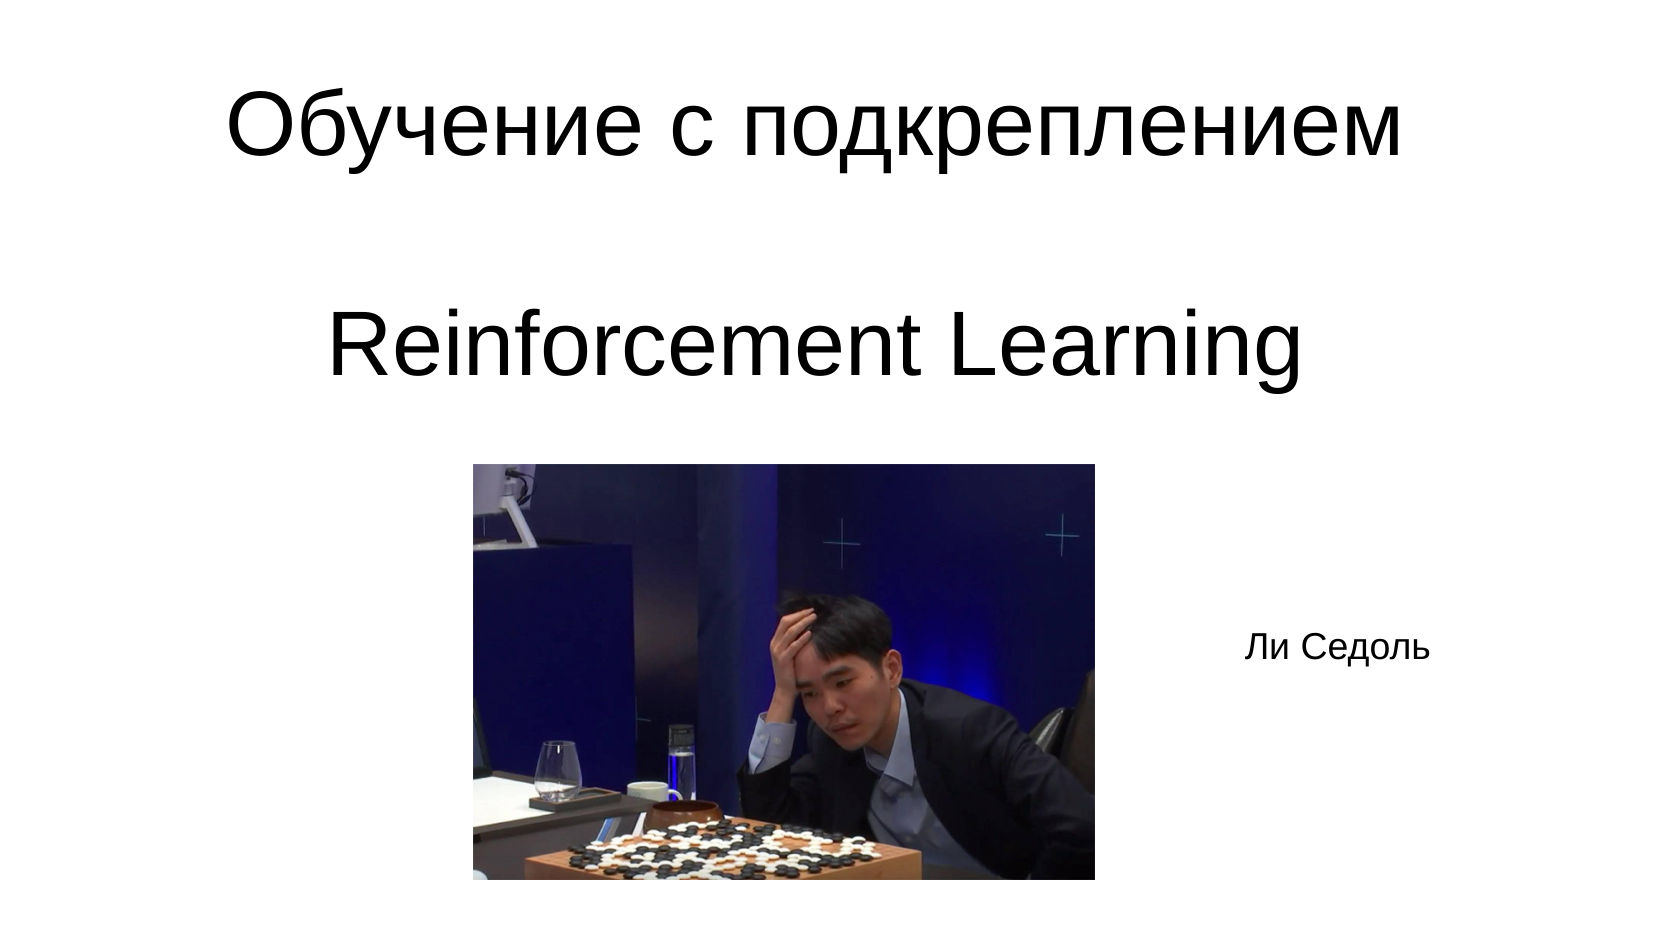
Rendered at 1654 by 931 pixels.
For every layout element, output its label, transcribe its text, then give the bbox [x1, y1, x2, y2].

picture [472, 464, 1096, 880]
title Обучение с подкреплением Reinforcement Learning [71, 75, 1560, 383]
text_box Ли Седоль [1229, 614, 1447, 672]
